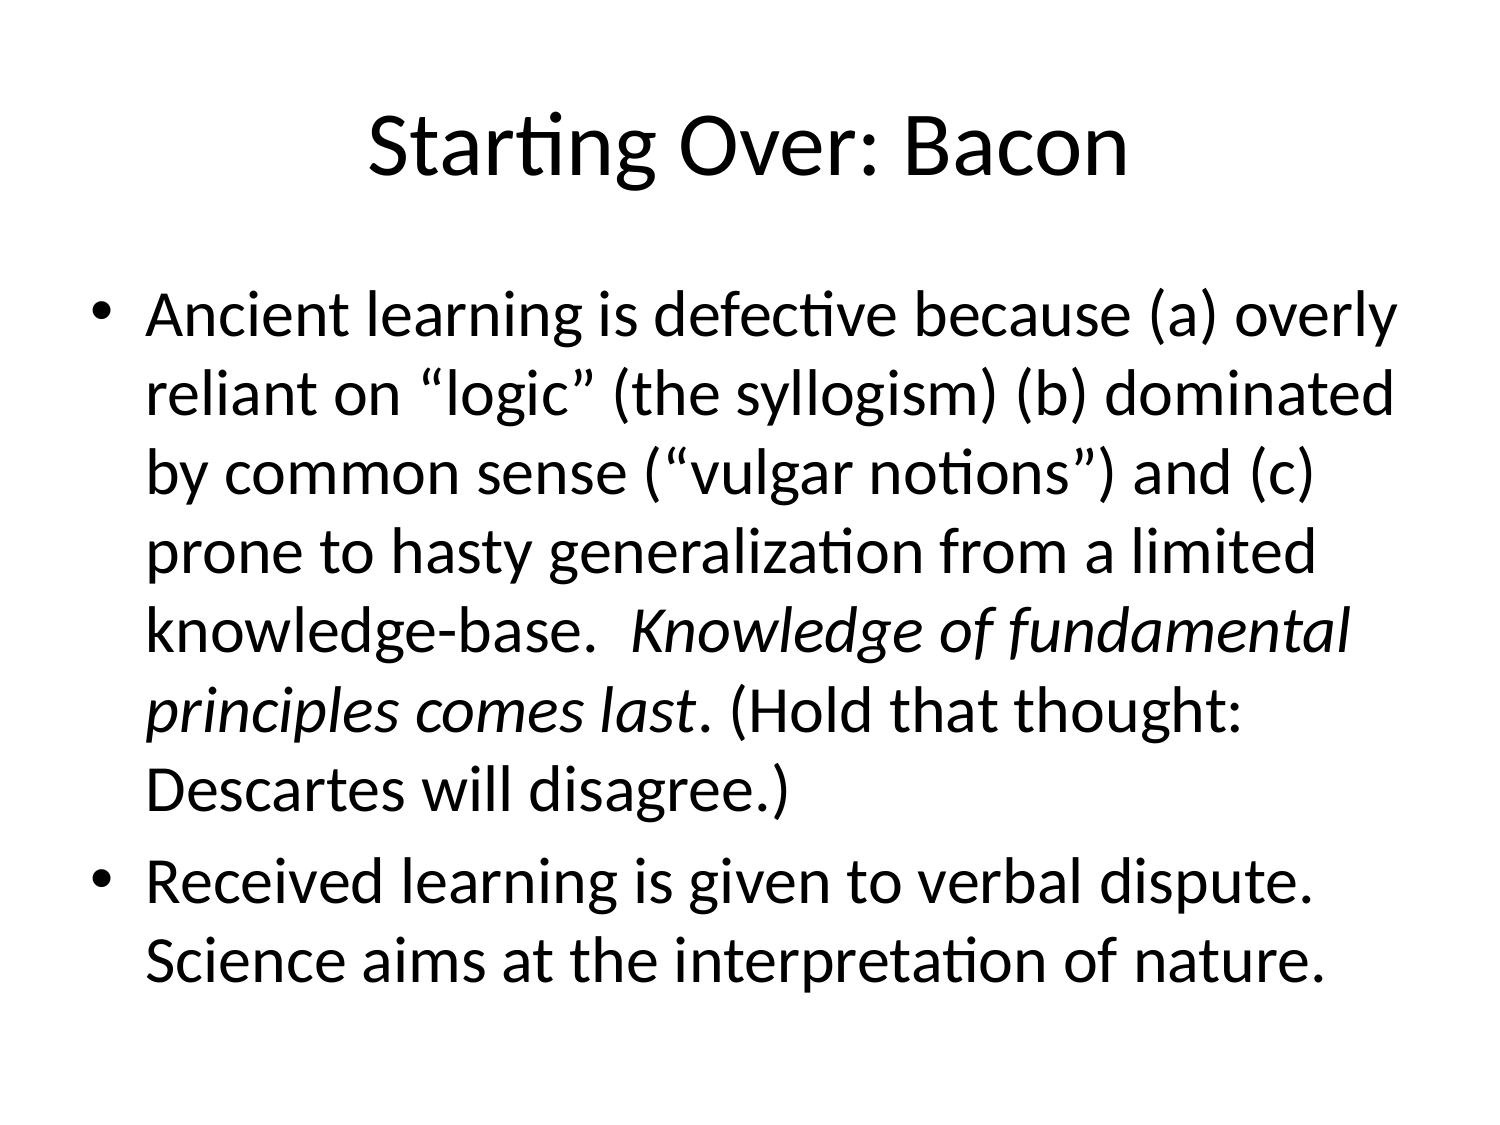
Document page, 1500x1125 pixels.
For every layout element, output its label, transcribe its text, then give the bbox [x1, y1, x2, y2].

list Ancient learning is defective because (a) overly reliant on “logic” (the syllogism) (b) dominated by common sense (“vulgar notions”) and (c) prone to hasty generalization from a limited knowledge-base. Knowledge of fundamental principles comes last. (Hold that thought: Descartes will disagree.) Received learning is given to verbal dispute. Science aims at the interpretation of nature. [75, 262, 1425, 1005]
title Starting Over: Bacon [75, 45, 1425, 233]
